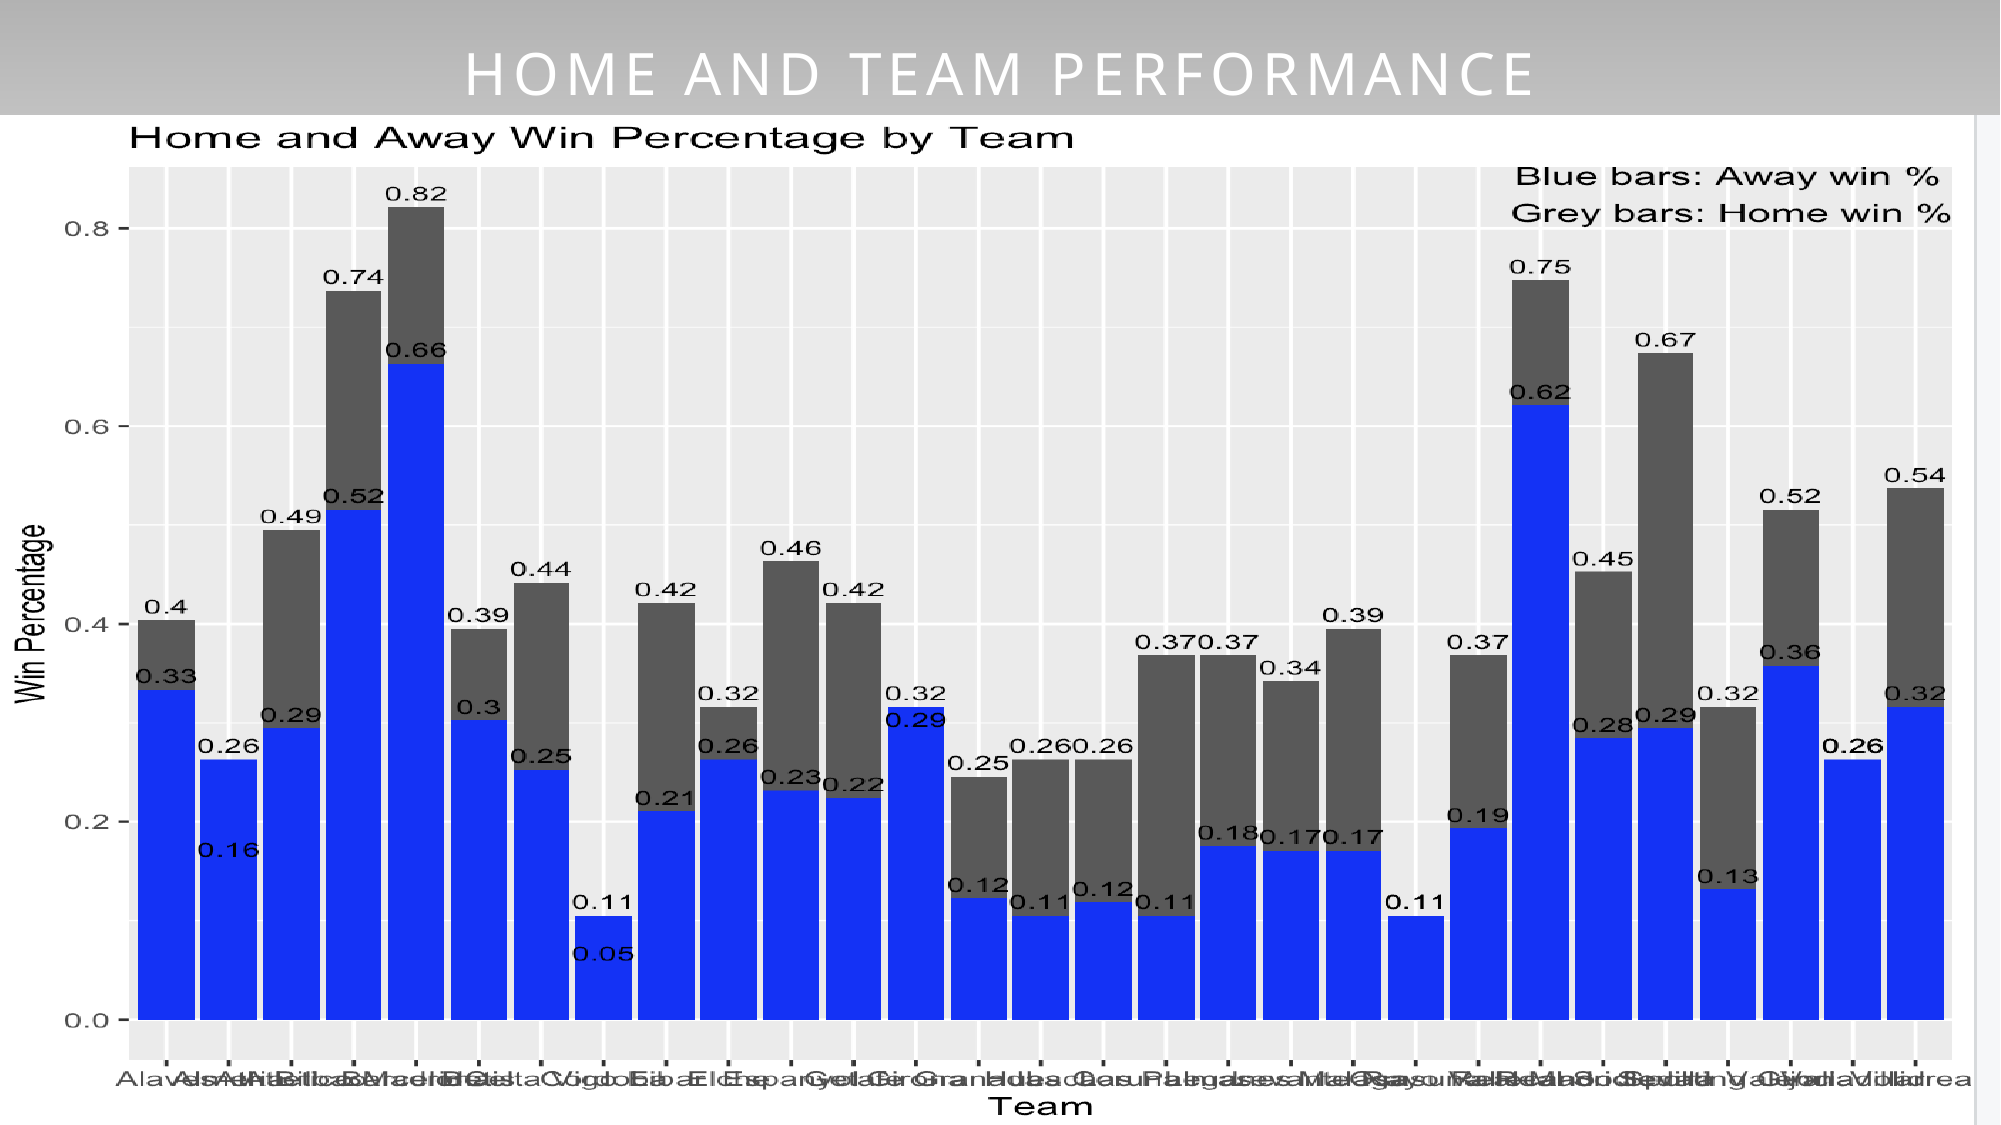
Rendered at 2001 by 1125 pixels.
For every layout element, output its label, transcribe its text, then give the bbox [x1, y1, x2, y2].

text_box [0, 0, 340, 115]
picture [0, 115, 2000, 1125]
text_box [1660, 0, 2000, 115]
title Home And team performance [340, 0, 1660, 115]
